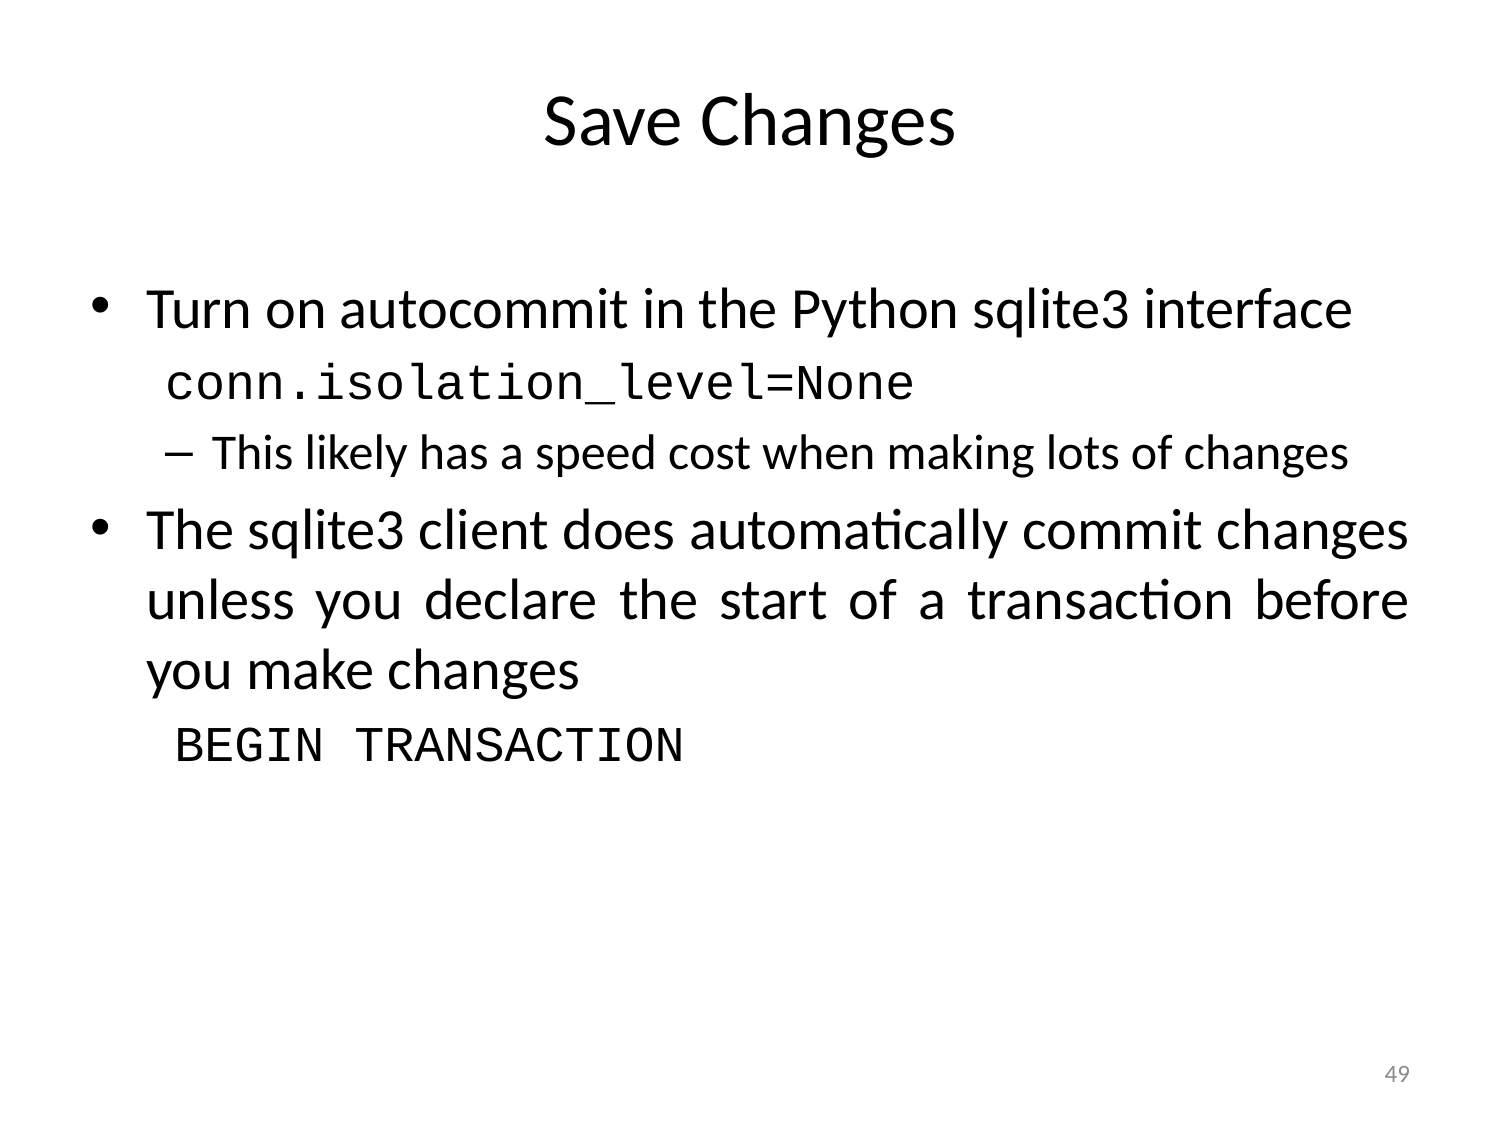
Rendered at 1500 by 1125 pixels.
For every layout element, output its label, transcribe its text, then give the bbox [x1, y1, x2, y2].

title Save Changes [75, 45, 1425, 186]
list Turn on autocommit in the Python sqlite3 interface conn.isolation_level=None This likely has a speed cost when making lots of changes The sqlite3 client does automatically commit changes unless you declare the start of a transaction before you make changes BEGIN TRANSACTION [75, 262, 1425, 1005]
slide_number 49 [1074, 1042, 1425, 1103]
